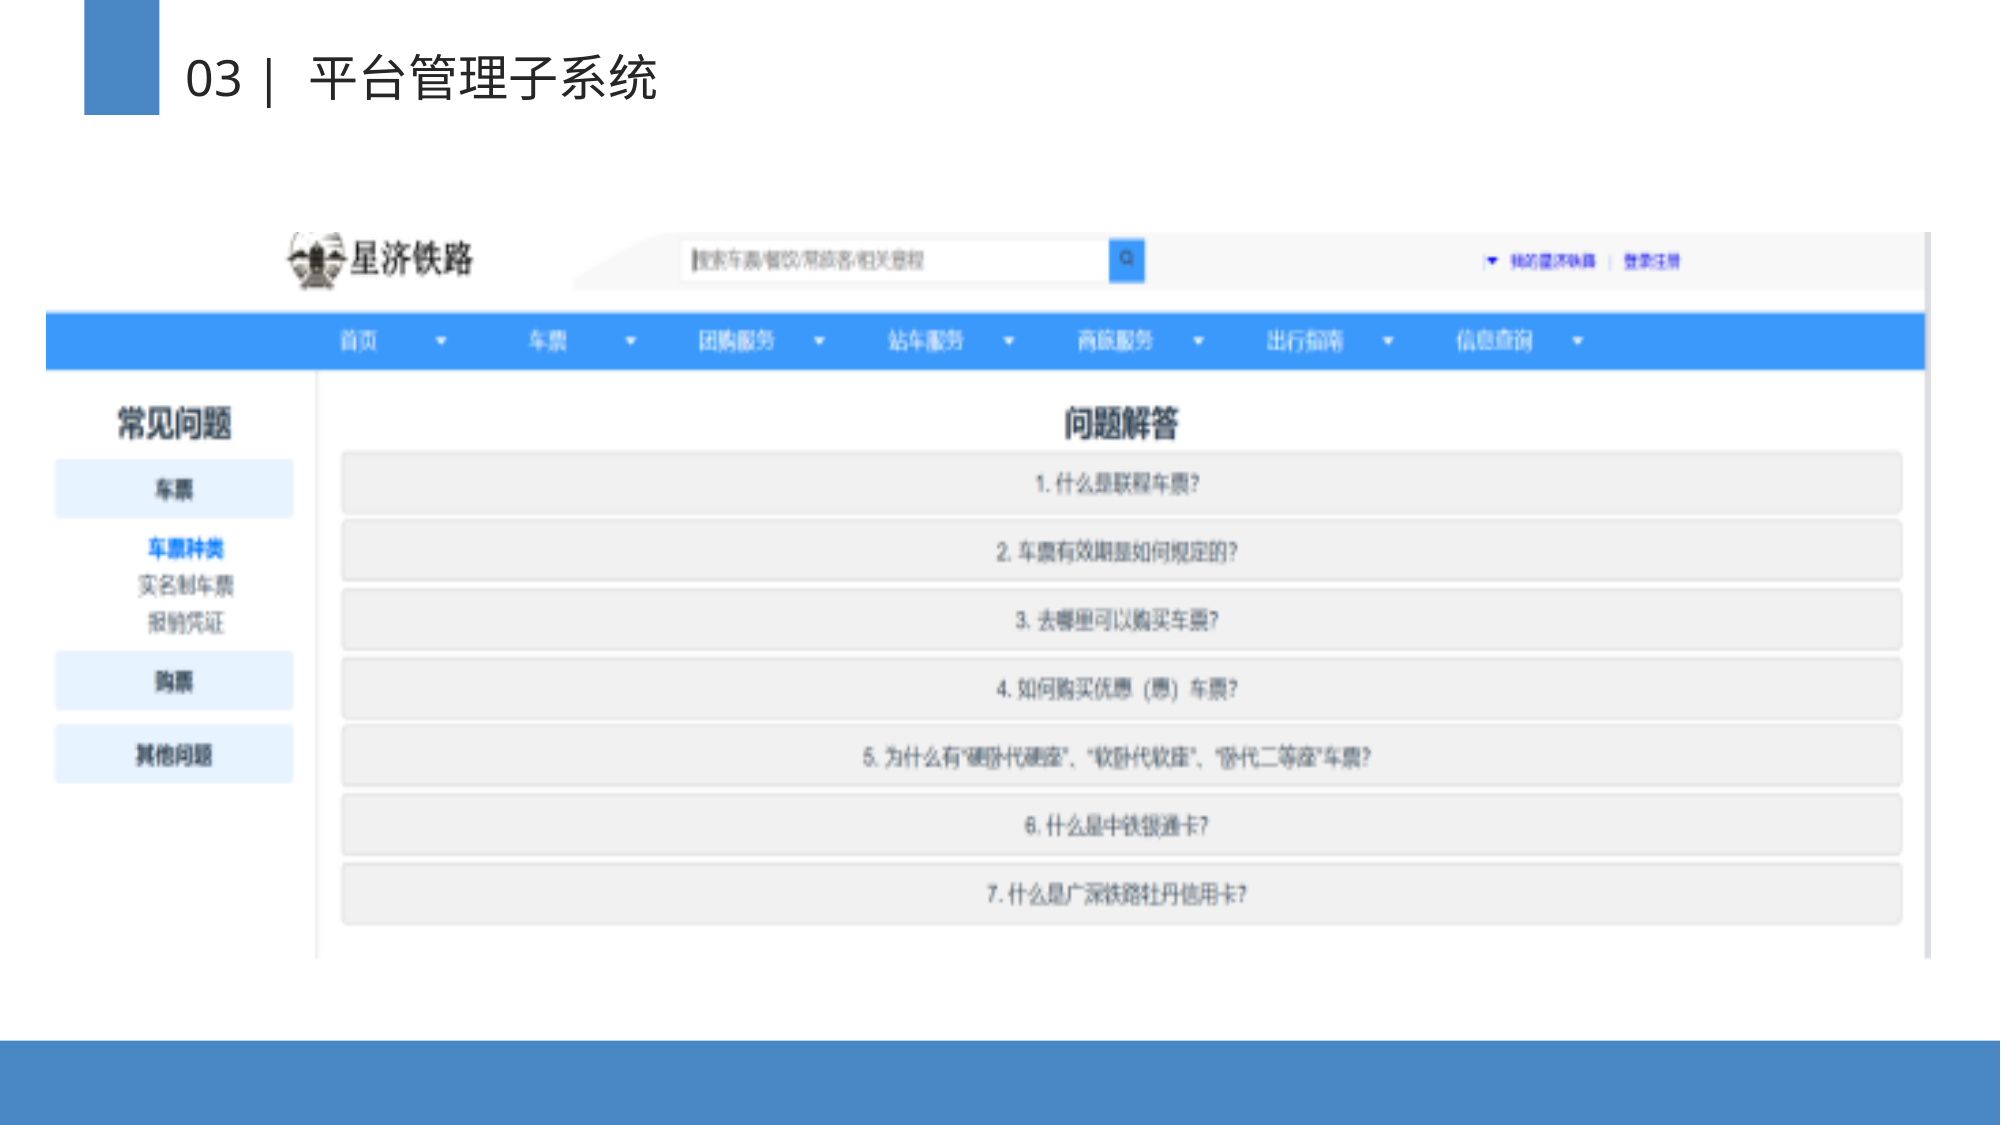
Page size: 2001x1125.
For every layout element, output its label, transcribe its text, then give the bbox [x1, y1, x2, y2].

text_box 03 | 平台管理子系统 [171, 38, 913, 114]
text_box [83, 0, 160, 116]
picture [46, 232, 1931, 963]
